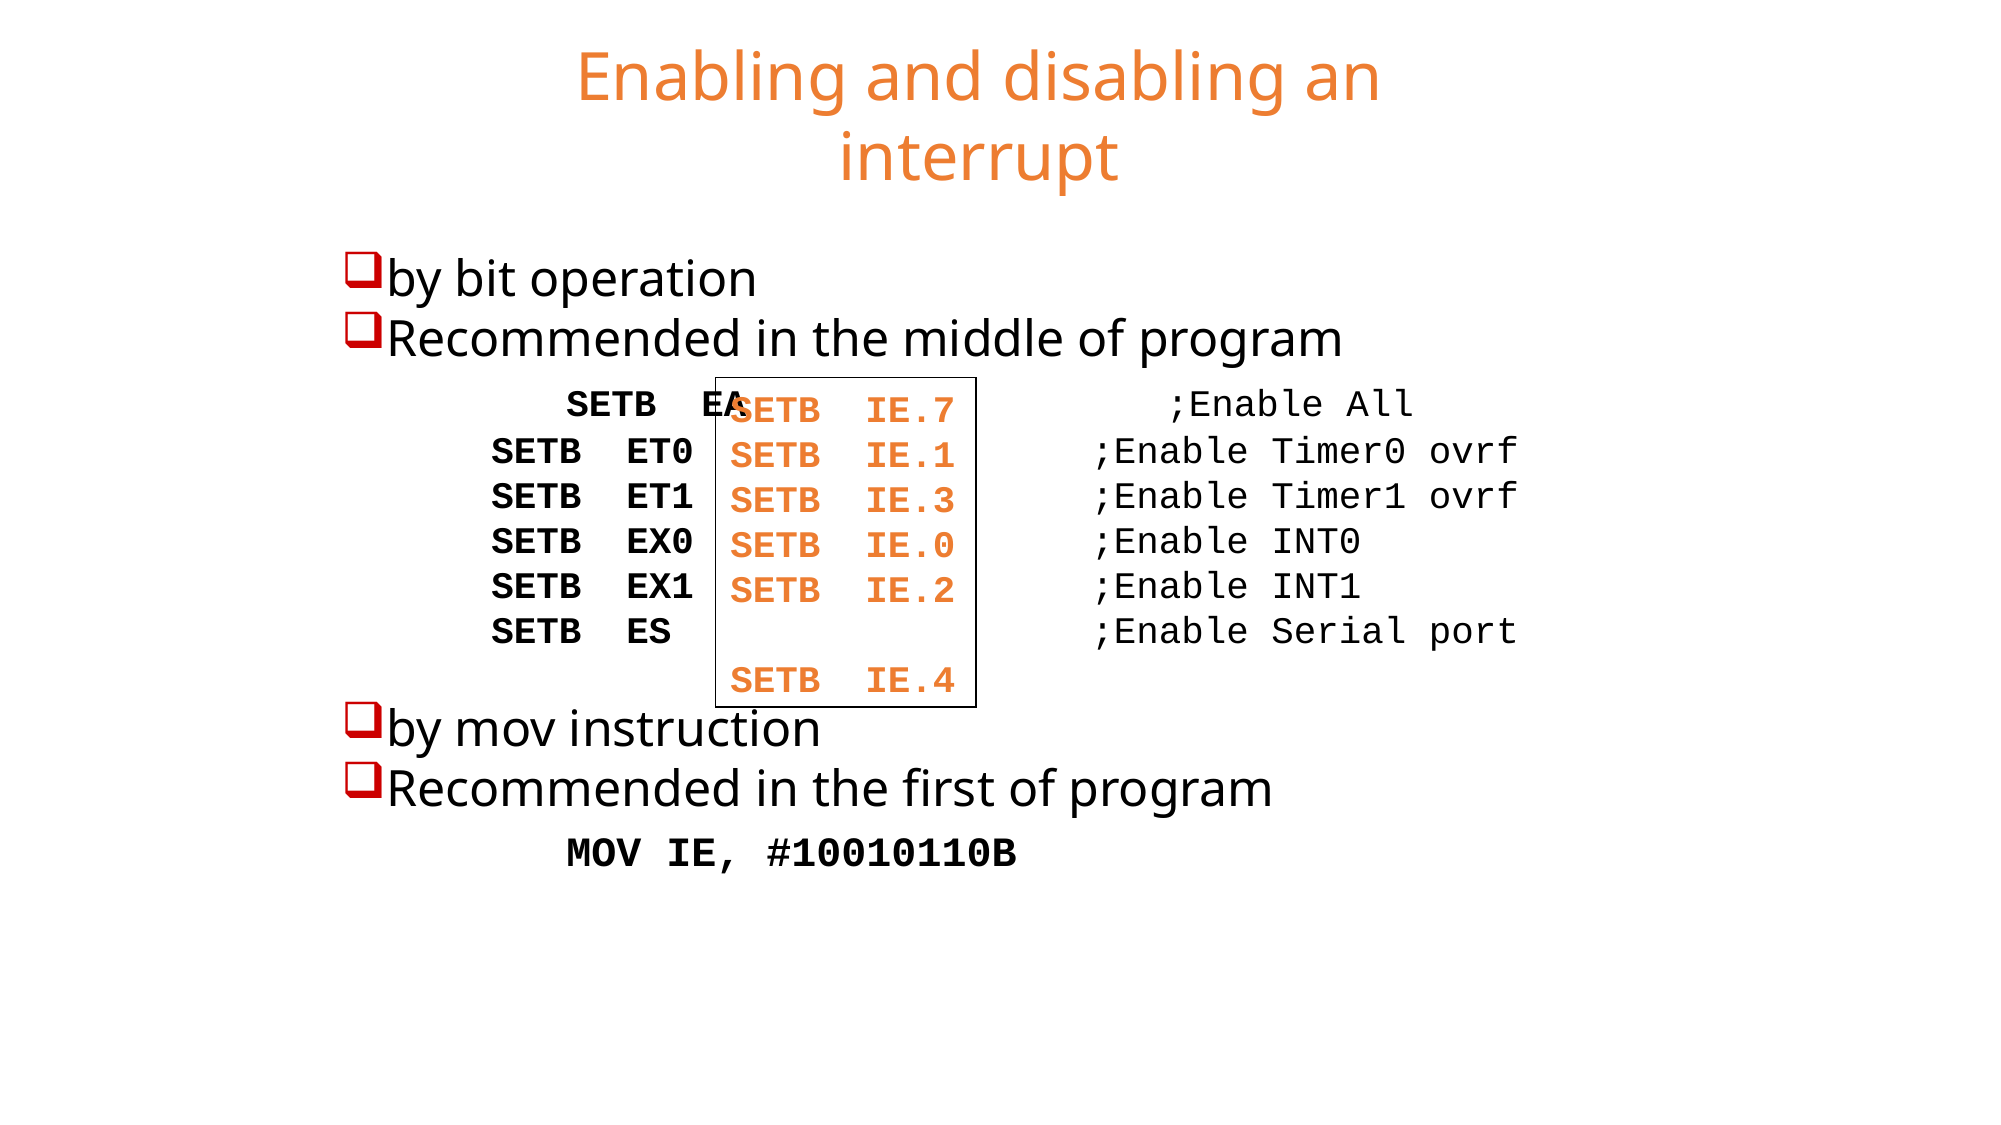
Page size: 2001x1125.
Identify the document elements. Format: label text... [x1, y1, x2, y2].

text_box Enabling and disabling an interrupt [427, 26, 1532, 201]
text_box by bit operation Recommended in the middle of program SETB EA ;Enable All SETB ET0 ;Enable Timer0 ovrf SETB ET1 ;Enable Timer1 ovrf SETB EX0 ;Enable INT0 SETB EX1 ;Enable INT1 SETB ES ;Enable Serial port by mov instruction Recommended in the first of program MOV IE, #10010110B [326, 238, 1721, 929]
text_box SETB IE.7 SETB IE.1 SETB IE.3 SETB IE.0 SETB IE.2 SETB IE.4 [715, 377, 977, 708]
